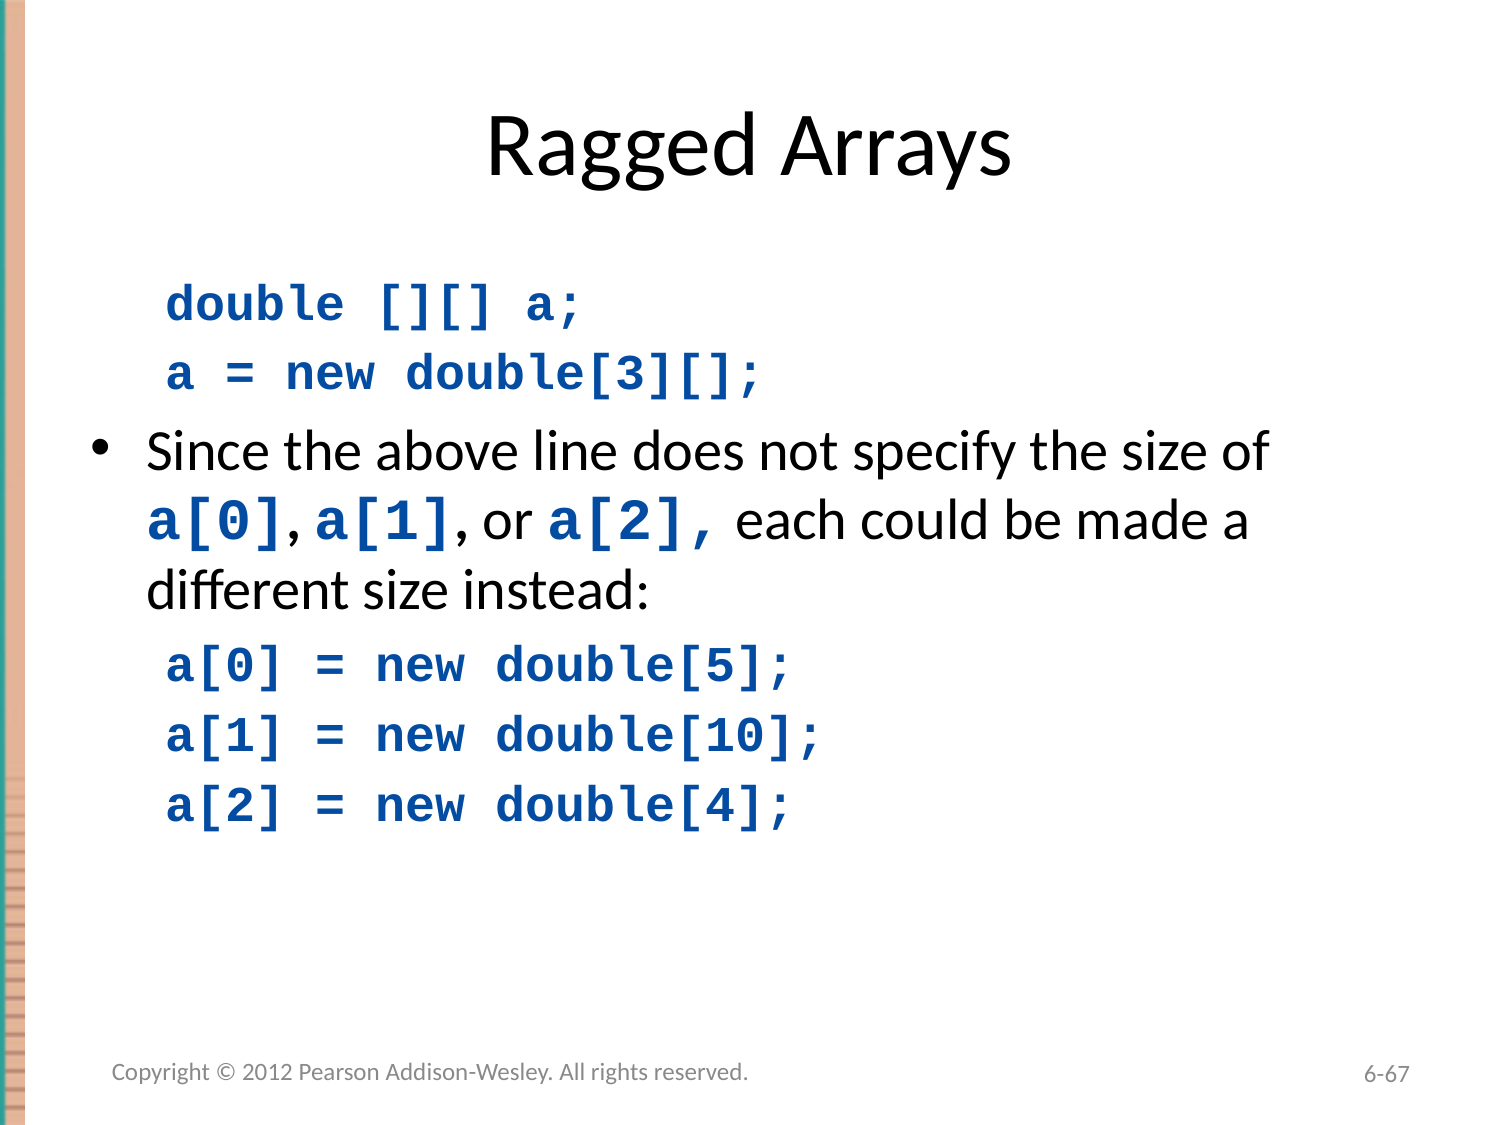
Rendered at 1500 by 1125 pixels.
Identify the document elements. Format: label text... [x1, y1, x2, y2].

title Ragged Arrays [74, 44, 1426, 233]
footer Copyright © 2012 Pearson Addison-Wesley. All rights reserved. [75, 1040, 788, 1100]
slide_number 6-67 [1074, 1042, 1425, 1103]
list double [][] a; a = new double[3][]; Since the above line does not specify the size of a[0], a[1], or a[2], each could be made a different size instead: a[0] = new double[5]; a[1] = new double[10]; a[2] = new double[4]; [74, 262, 1426, 1006]
picture [0, 0, 25, 1125]
